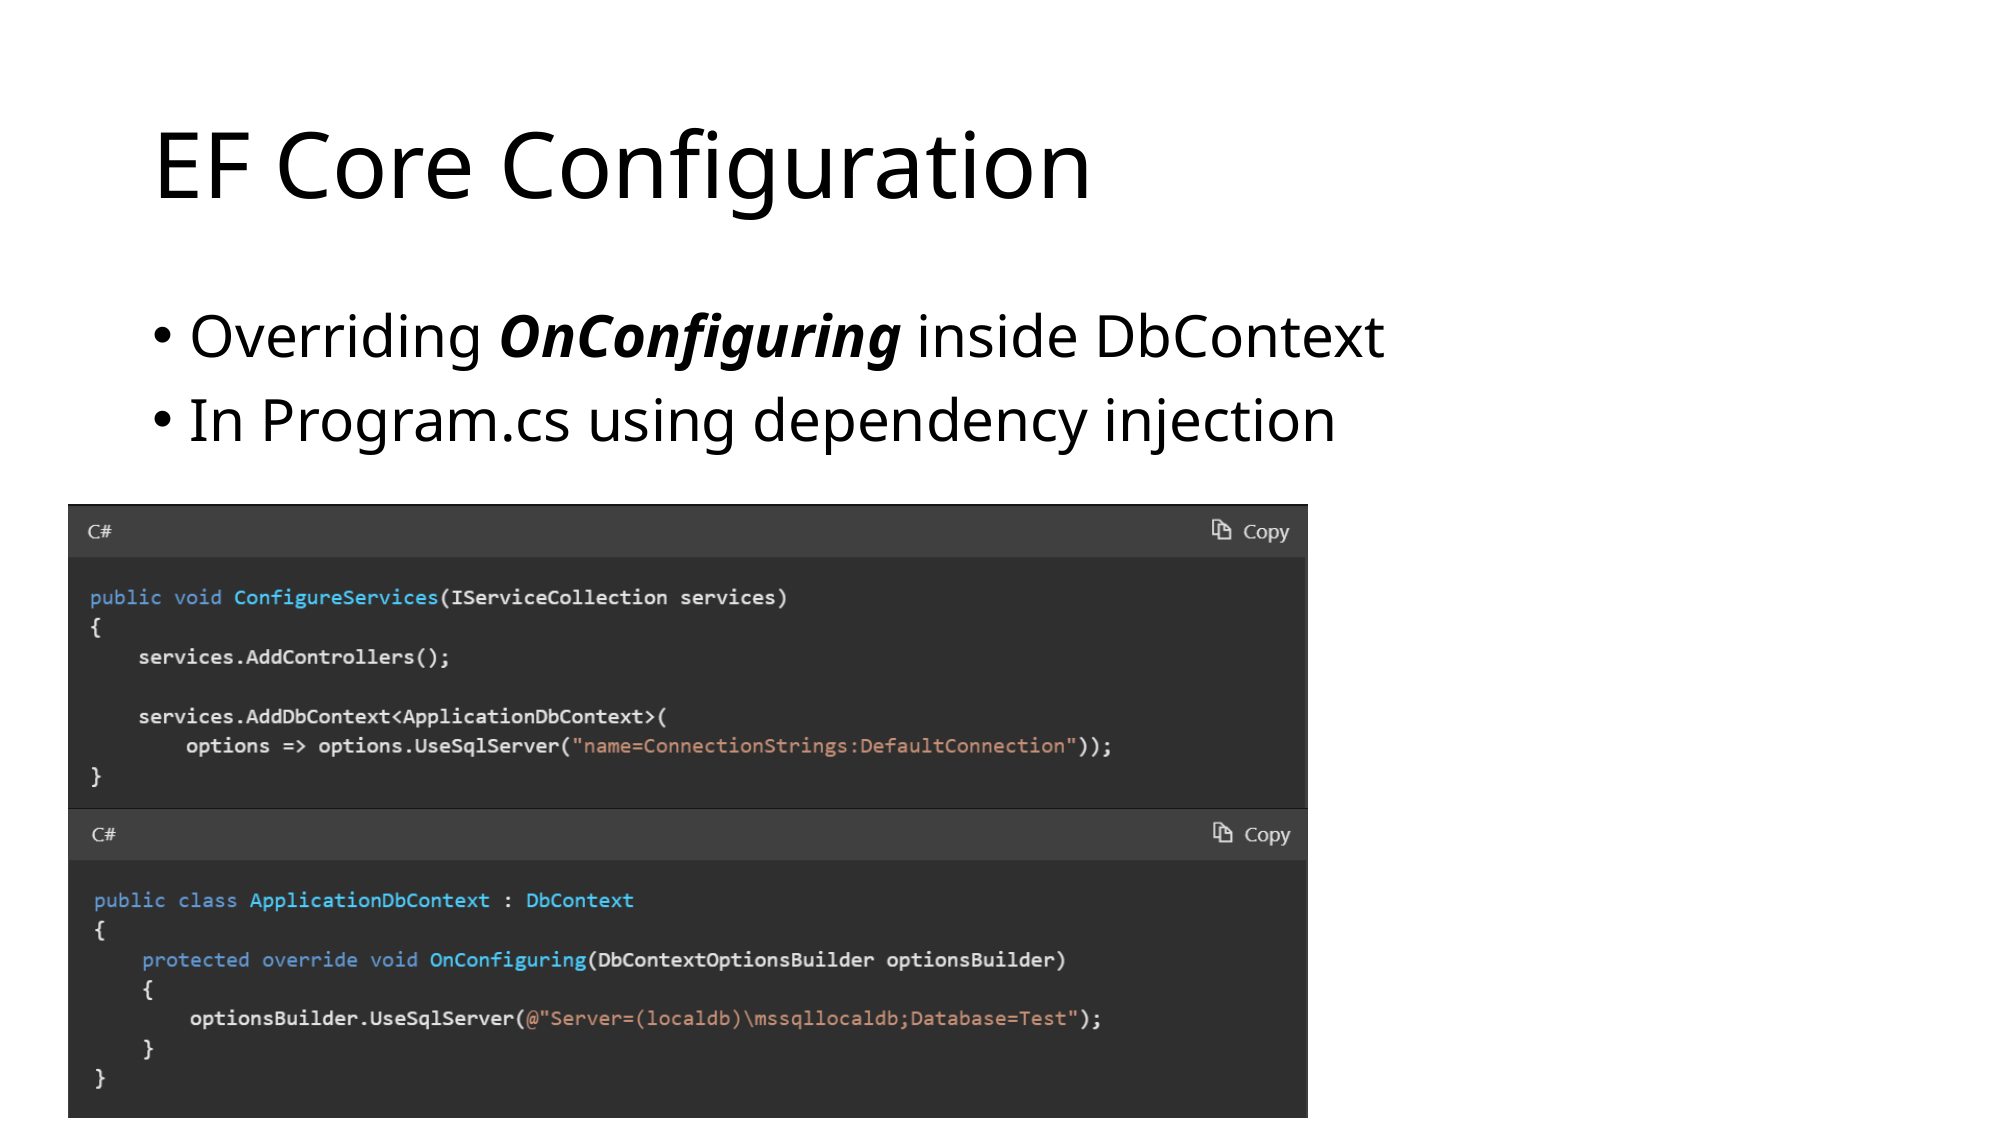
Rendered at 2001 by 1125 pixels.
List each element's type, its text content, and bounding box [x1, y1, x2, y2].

list Overriding OnConfiguring inside DbContext In Program.cs using dependency injection [137, 299, 1863, 1014]
picture [68, 503, 1309, 1119]
title EF Core Configuration [137, 59, 1863, 278]
